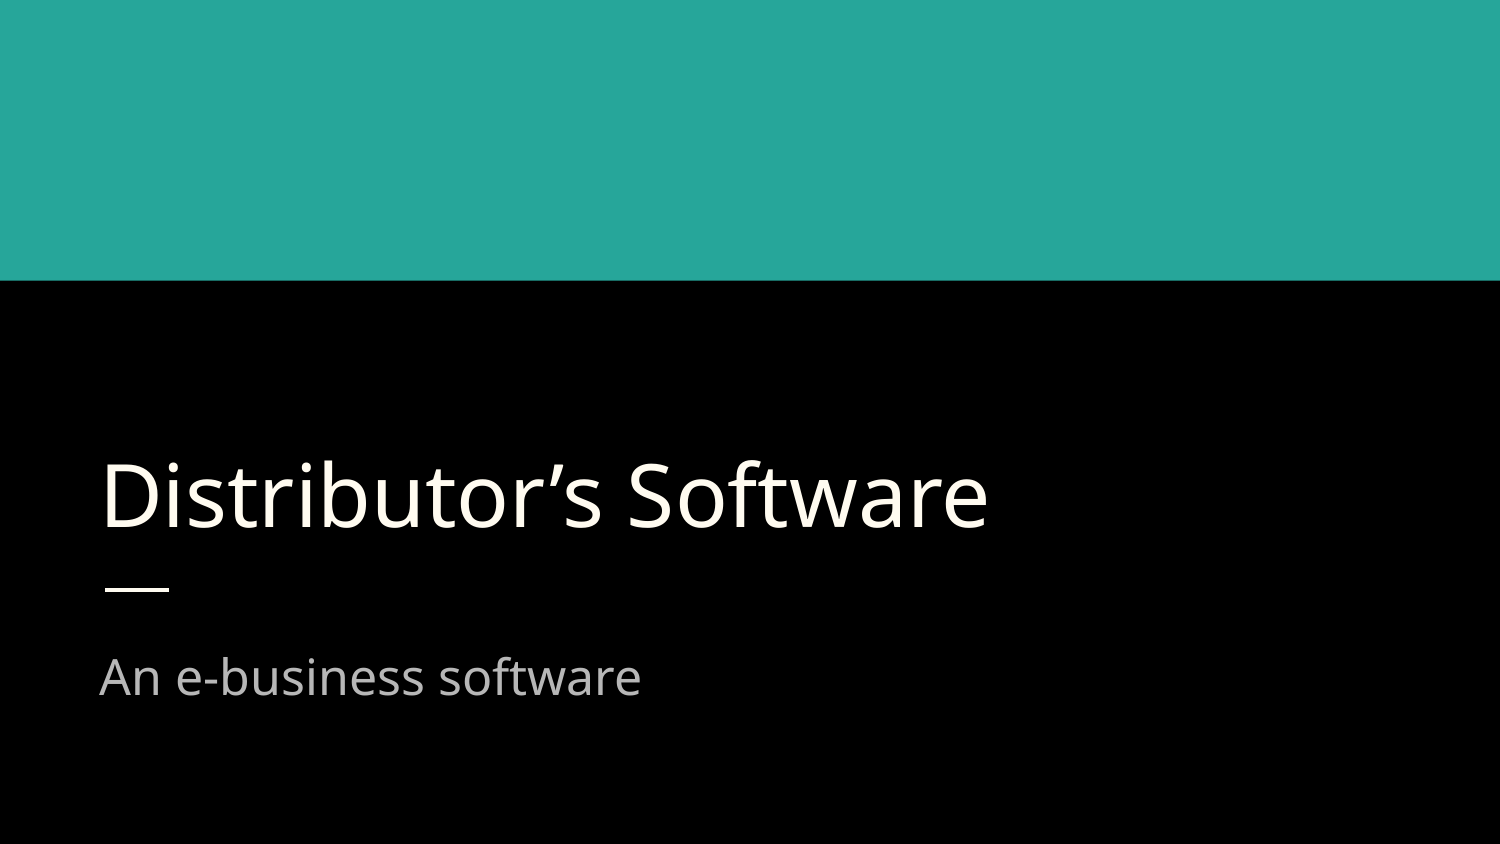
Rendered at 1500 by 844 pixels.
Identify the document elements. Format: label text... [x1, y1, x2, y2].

title Distributor’s Software [84, 310, 1416, 561]
subtitle An e-business software [84, 630, 1416, 760]
